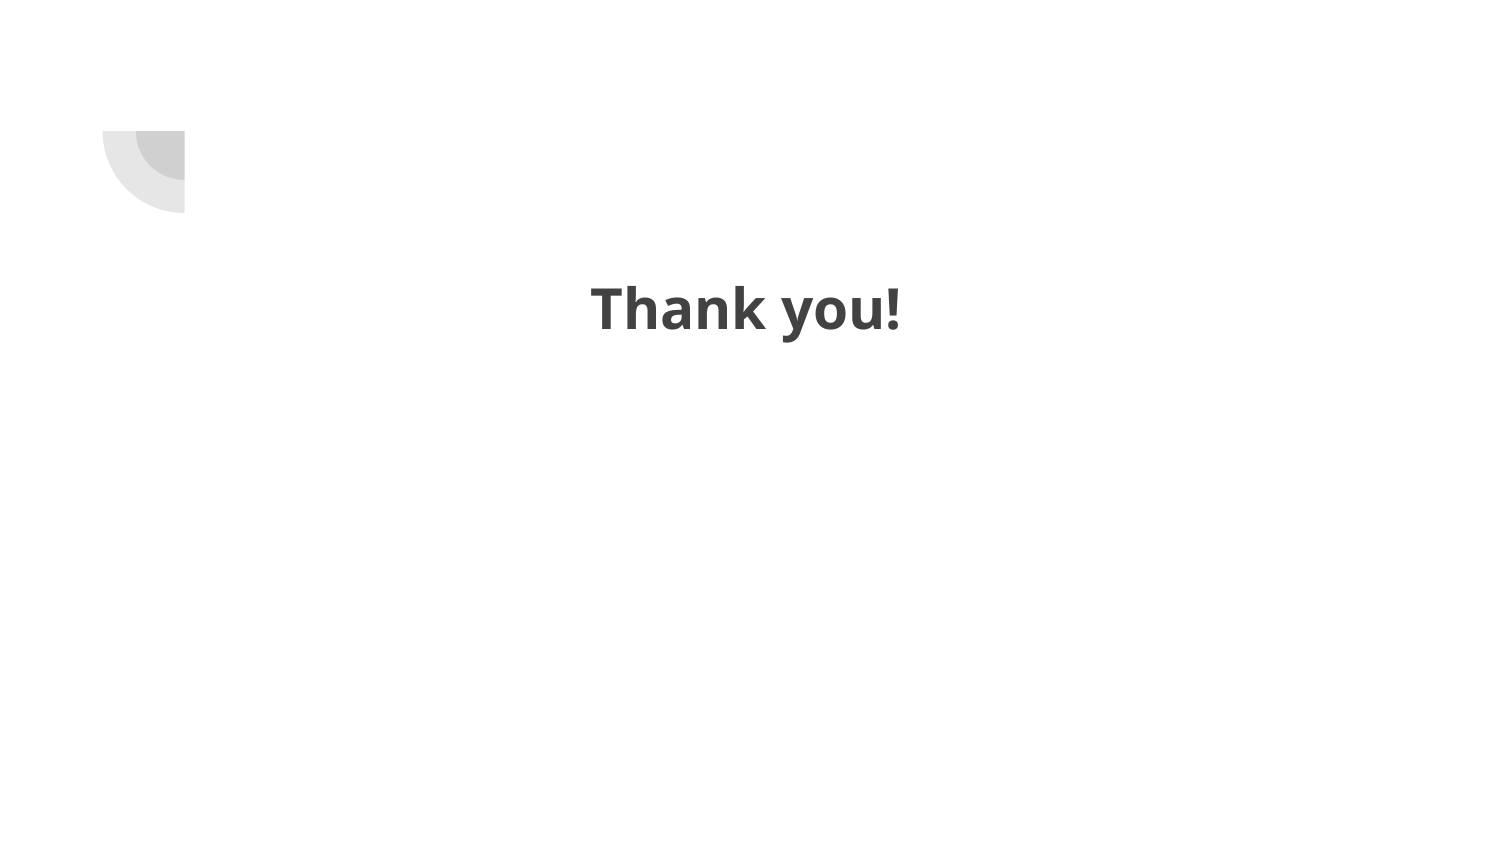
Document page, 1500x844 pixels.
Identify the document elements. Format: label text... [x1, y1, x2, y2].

title Thank you! [575, 257, 925, 422]
